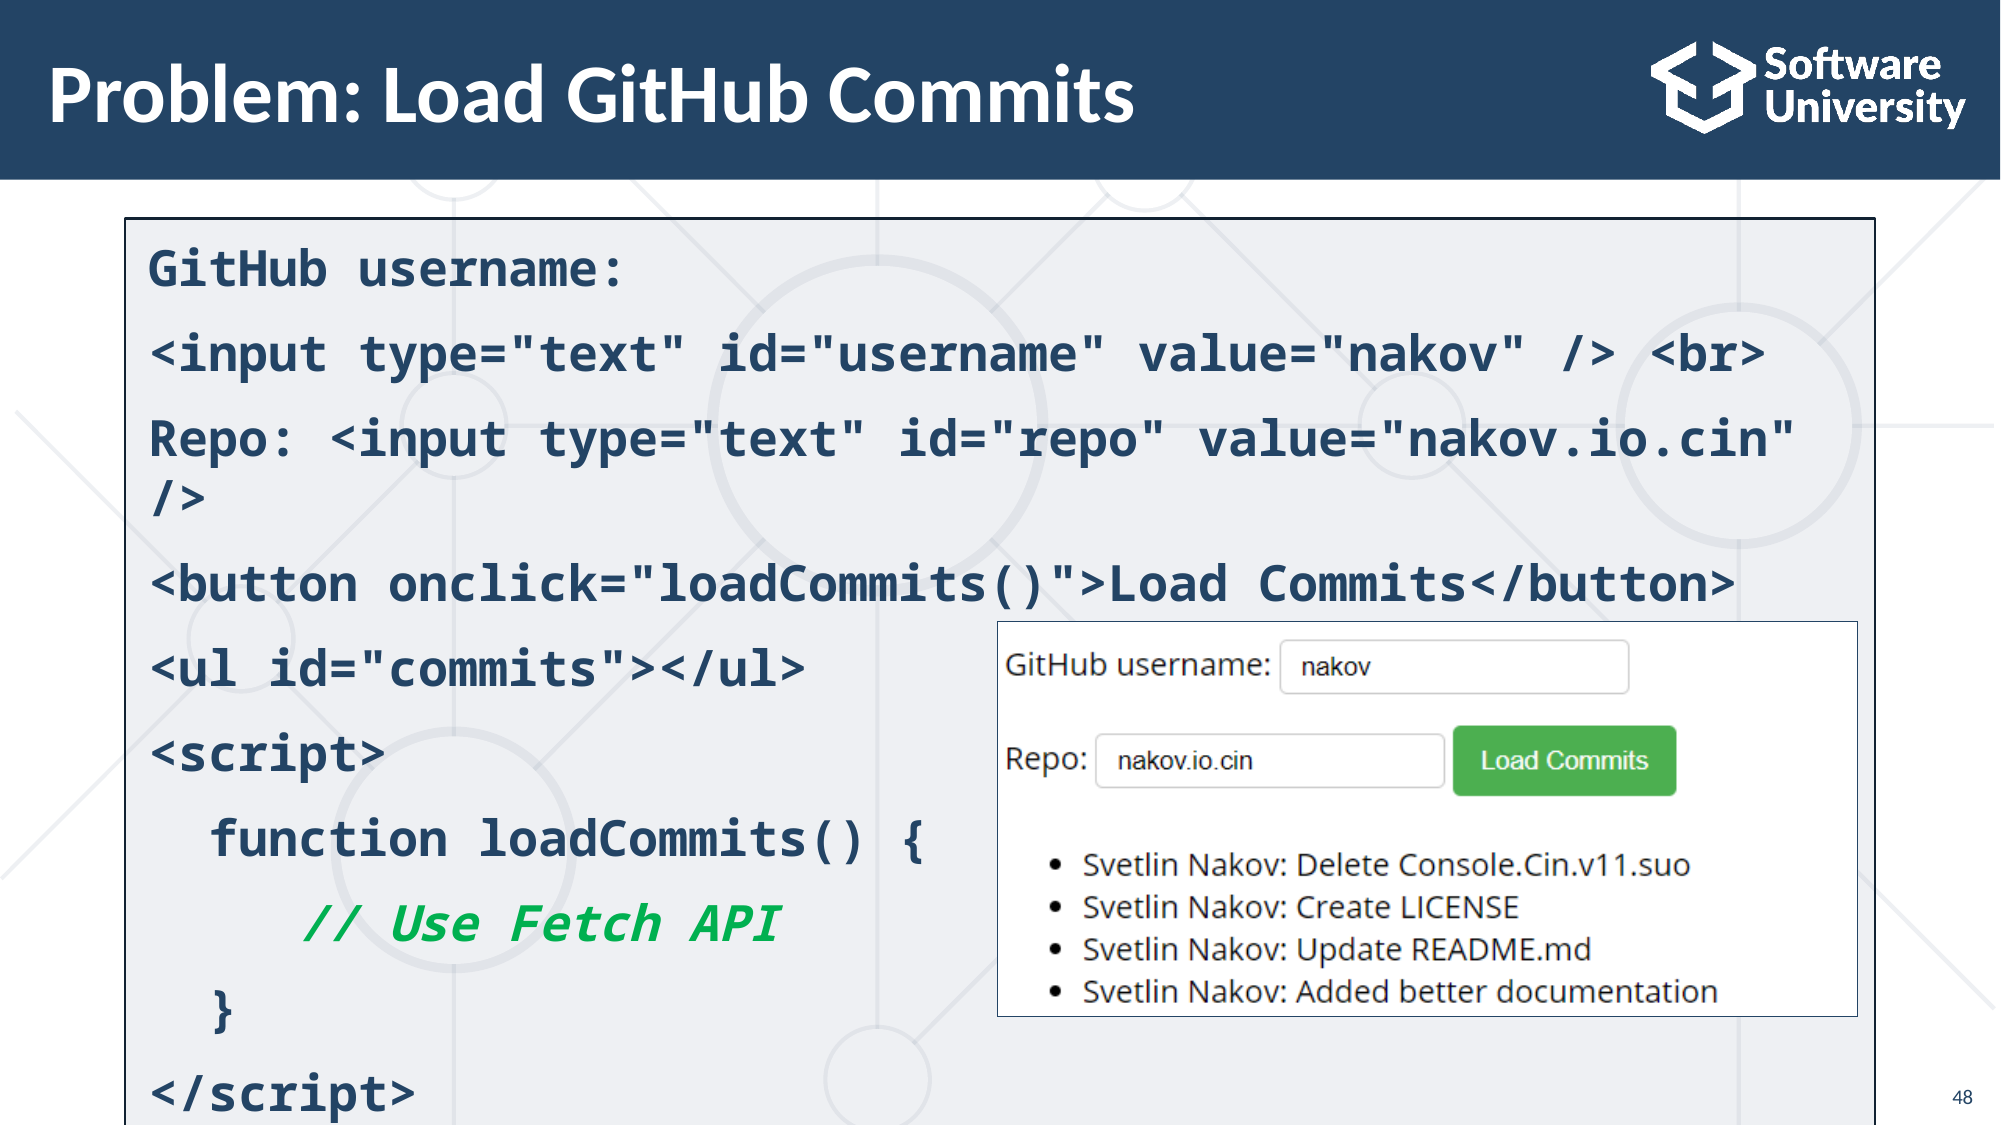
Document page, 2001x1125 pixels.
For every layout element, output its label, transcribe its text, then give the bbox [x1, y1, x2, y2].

picture [1651, 41, 1966, 134]
text_box GitHub username: <input type="text" id="username" value="nakov" /> <br> Repo: <input type="text" id="repo" value="nakov.io.cin" /> <button onclick="loadCommits()">Load Commits</button> <ul id="commits"></ul> <script> function loadCommits() { // Use Fetch API } </script> [124, 218, 1875, 1125]
title Problem: Load GitHub Commits [31, 16, 1625, 162]
picture [996, 621, 1859, 1017]
slide_number 48 [1927, 1067, 1989, 1117]
